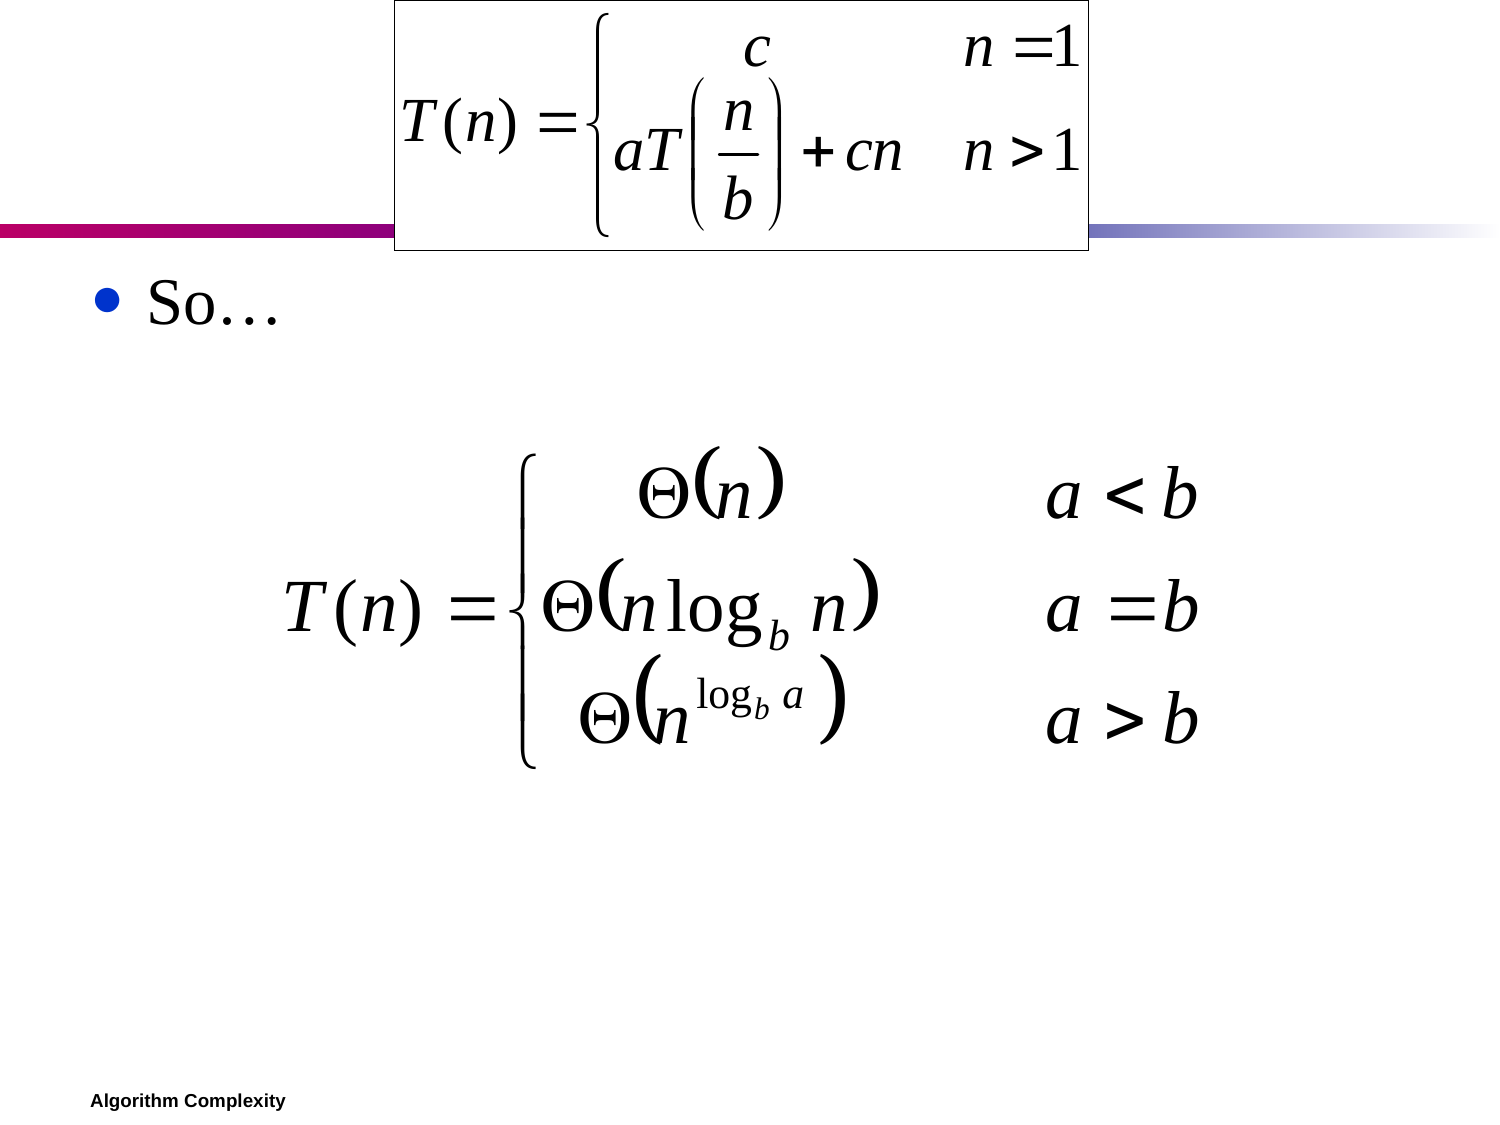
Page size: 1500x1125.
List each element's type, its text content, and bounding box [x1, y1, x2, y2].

footer Algorithm Complexity [74, 1074, 1426, 1125]
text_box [393, 0, 1090, 252]
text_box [274, 436, 1213, 788]
list So… [74, 249, 1476, 963]
